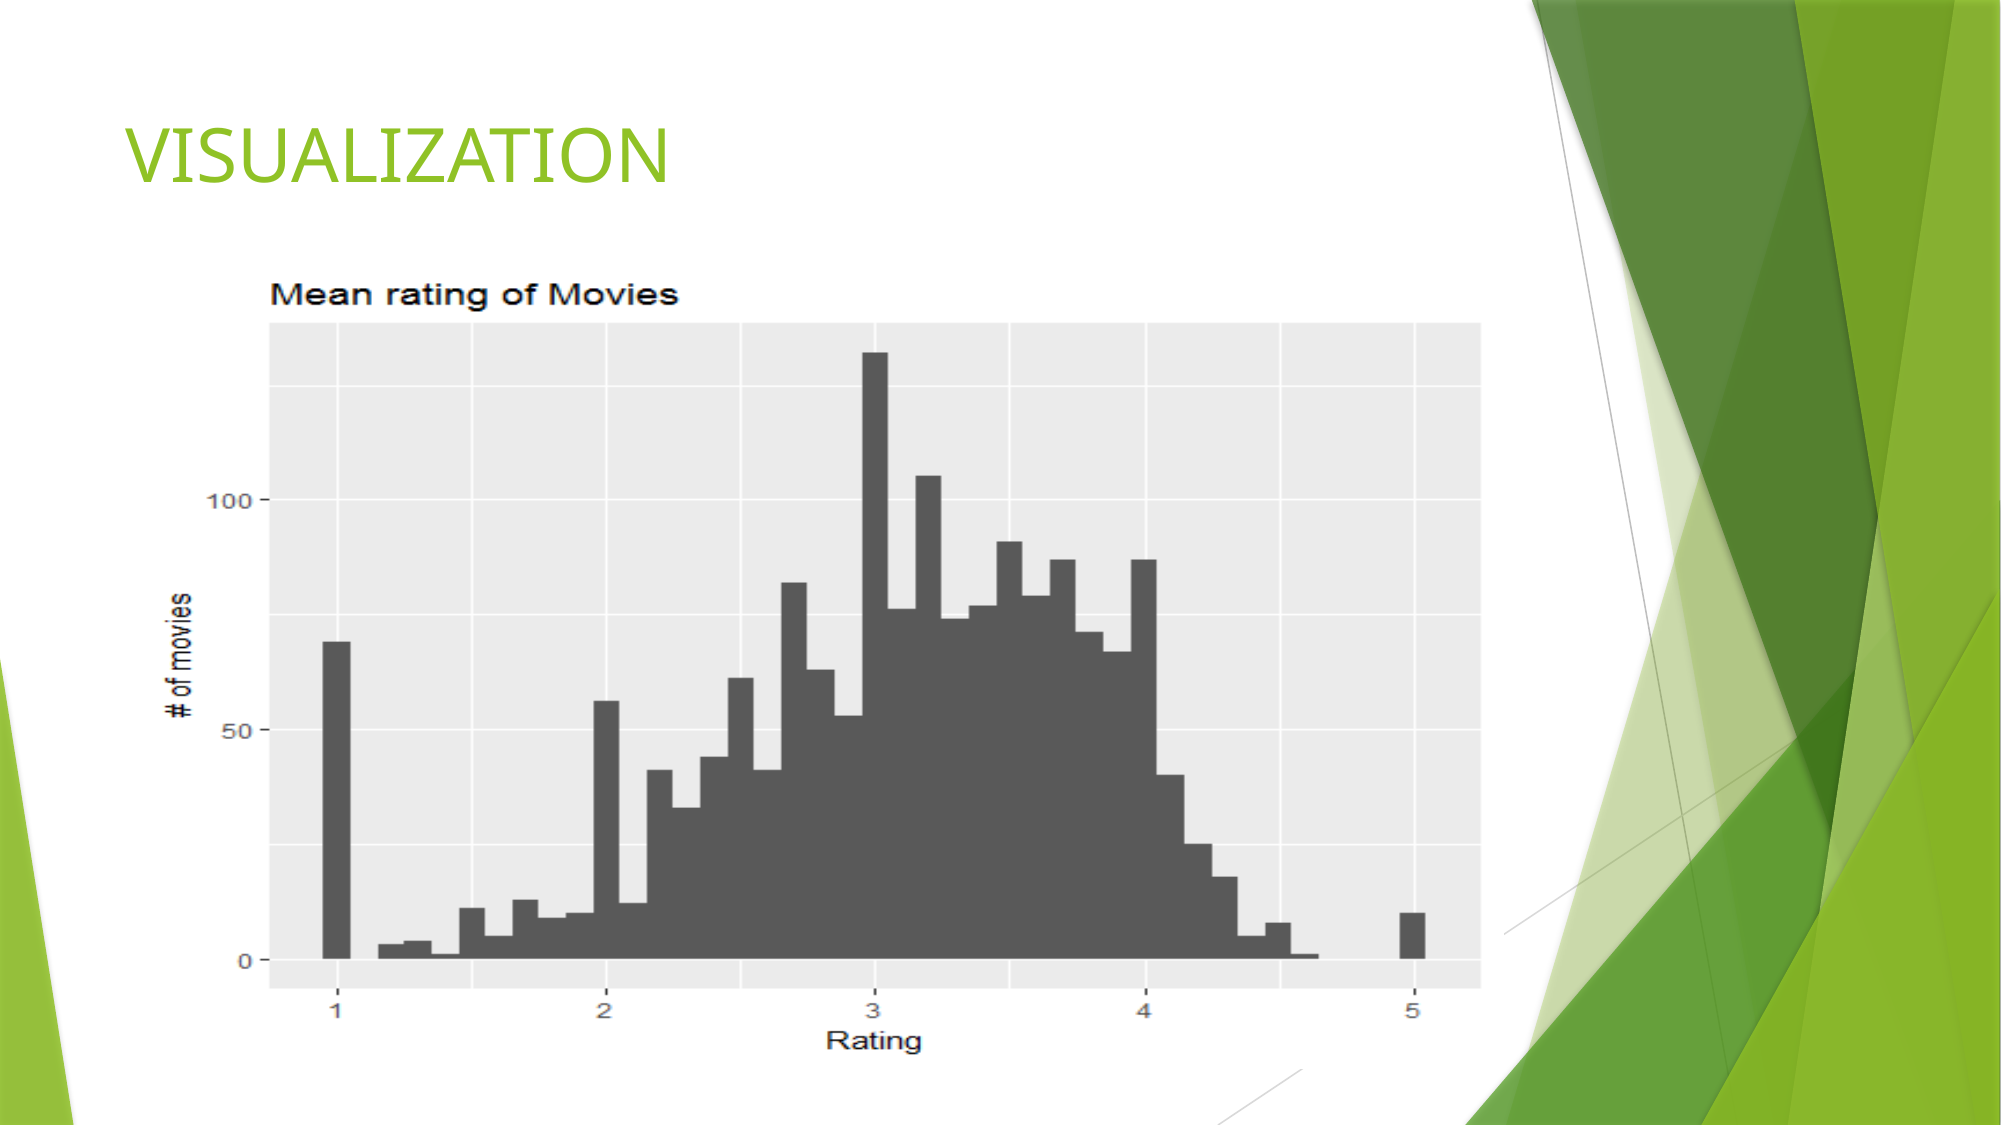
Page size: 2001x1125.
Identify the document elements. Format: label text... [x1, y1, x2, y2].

text_box VISUALIZATION [111, 99, 1522, 317]
picture [145, 268, 1501, 1066]
